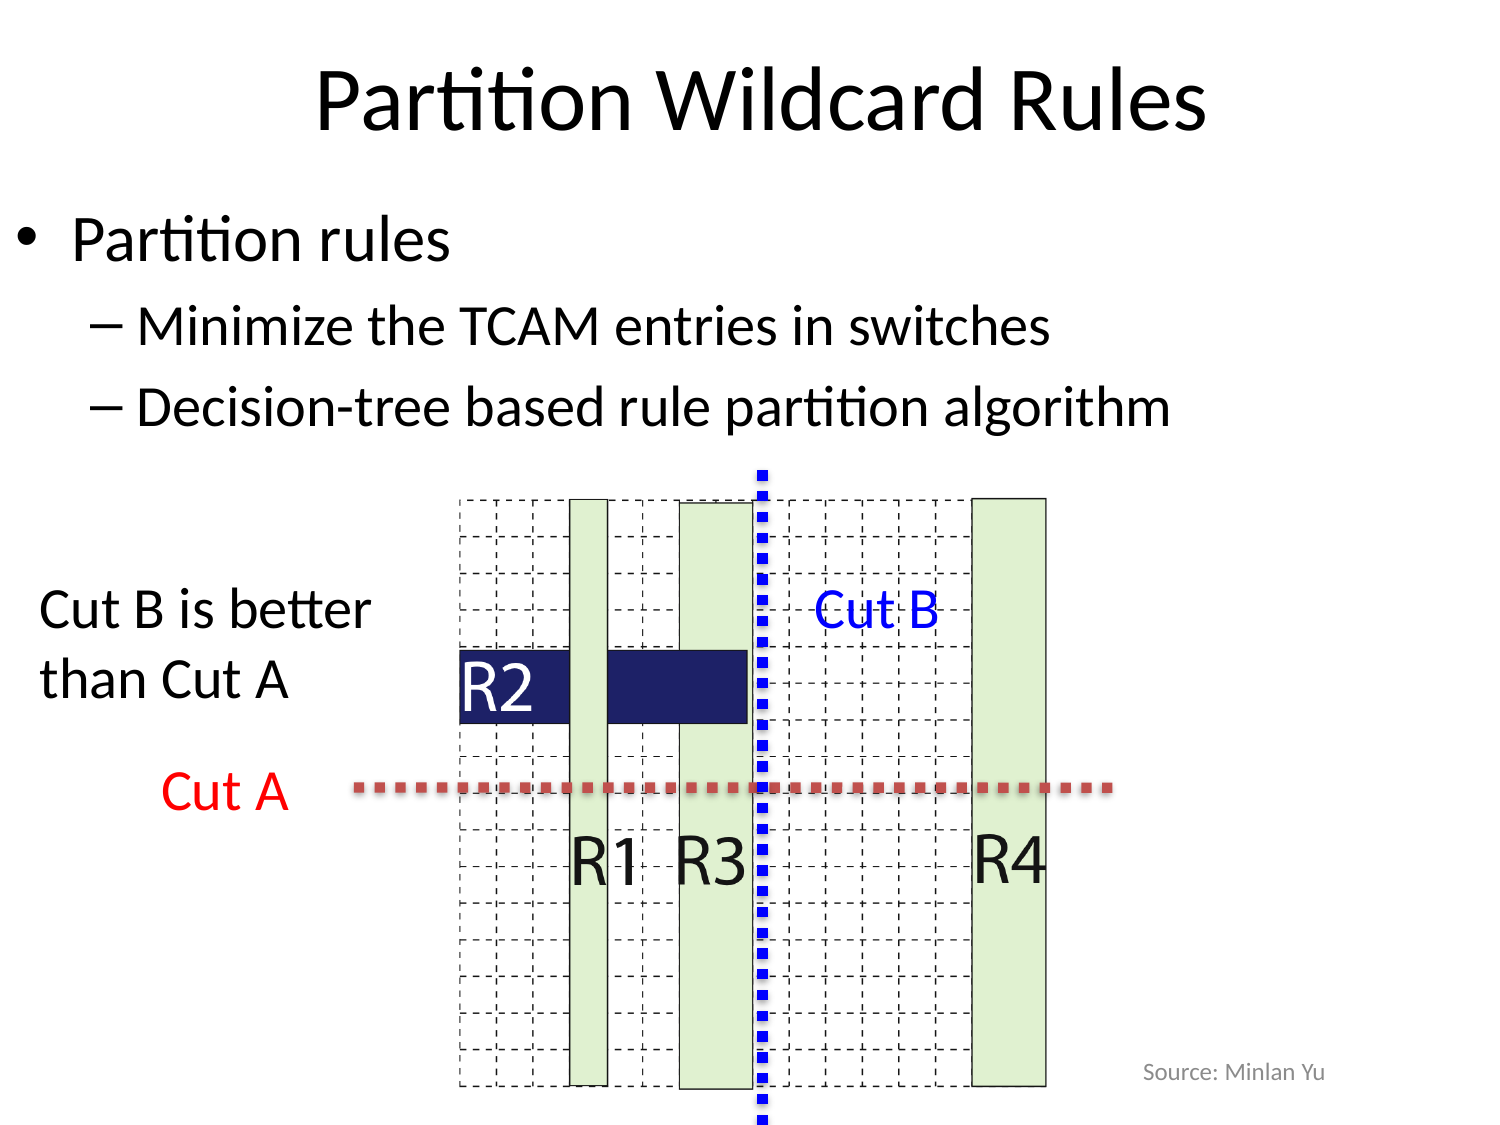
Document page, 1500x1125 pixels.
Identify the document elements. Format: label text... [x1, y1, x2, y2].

picture [74, 262, 1500, 1125]
text_box Cut B is better than Cut A [24, 562, 70, 718]
title Partition Wildcard Rules [87, 0, 1438, 187]
list Partition rules Minimize the TCAM entries in switches Decision-tree based rule partition algorithm [0, 187, 1500, 930]
